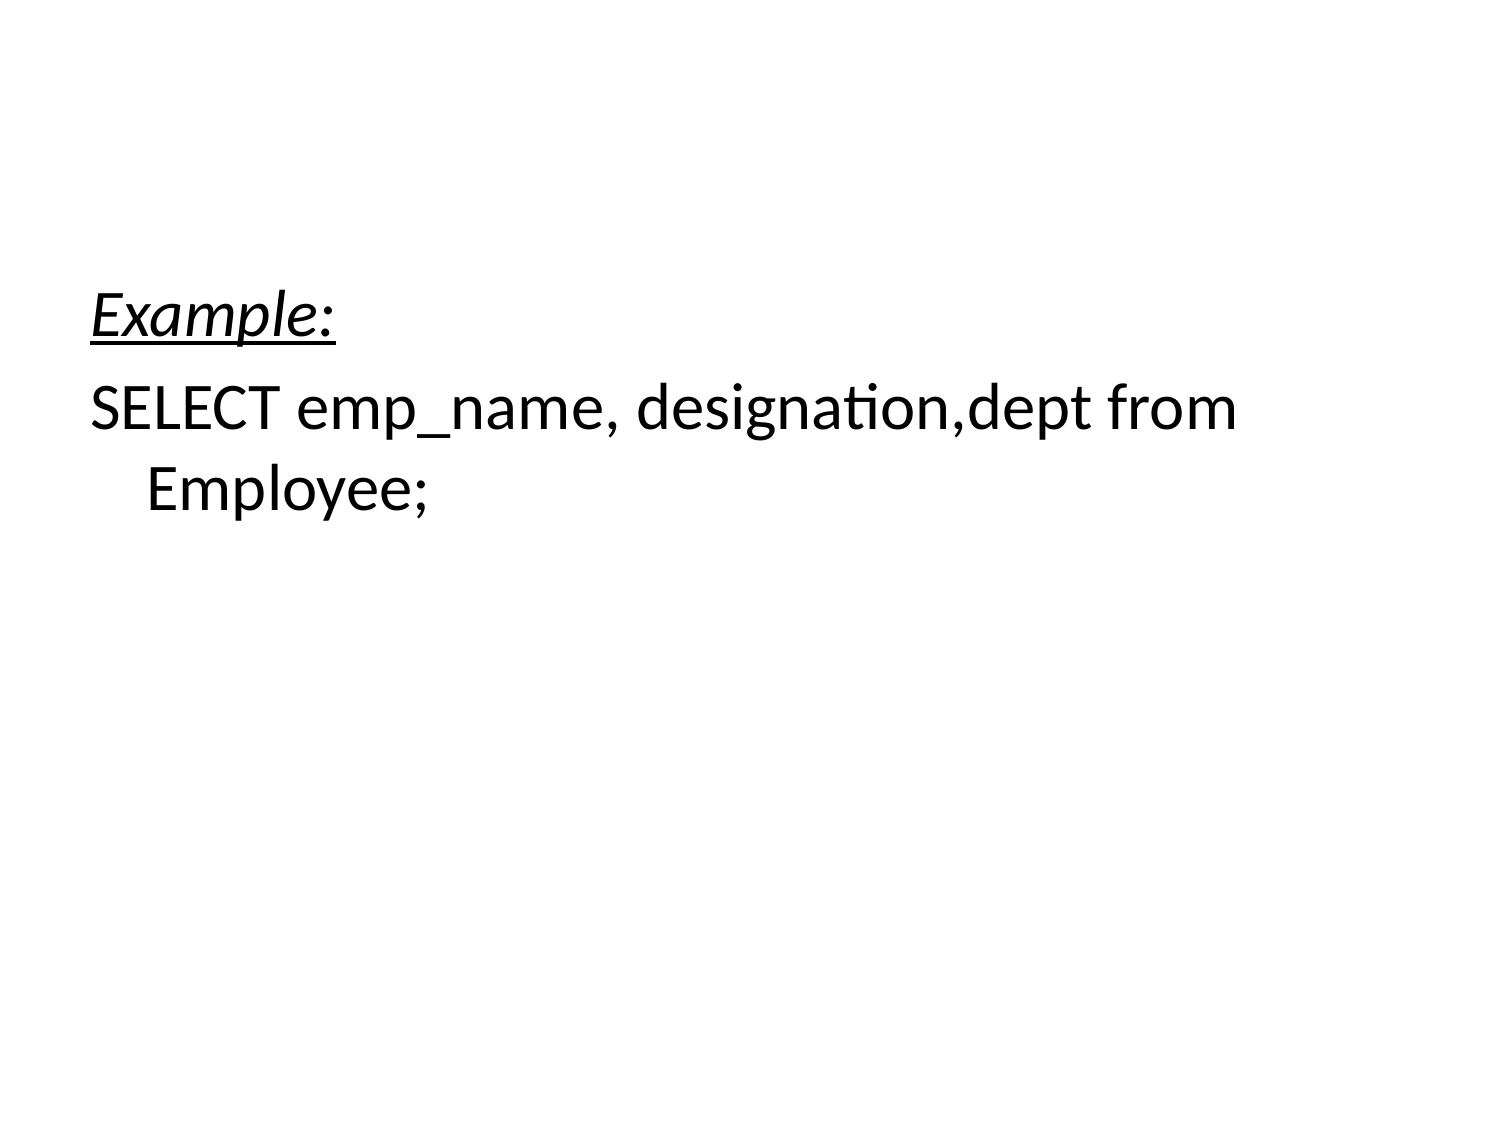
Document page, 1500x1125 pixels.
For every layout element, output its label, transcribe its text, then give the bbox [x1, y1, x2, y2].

list Example: SELECT emp_name, designation,dept from Employee; [75, 262, 1425, 1005]
